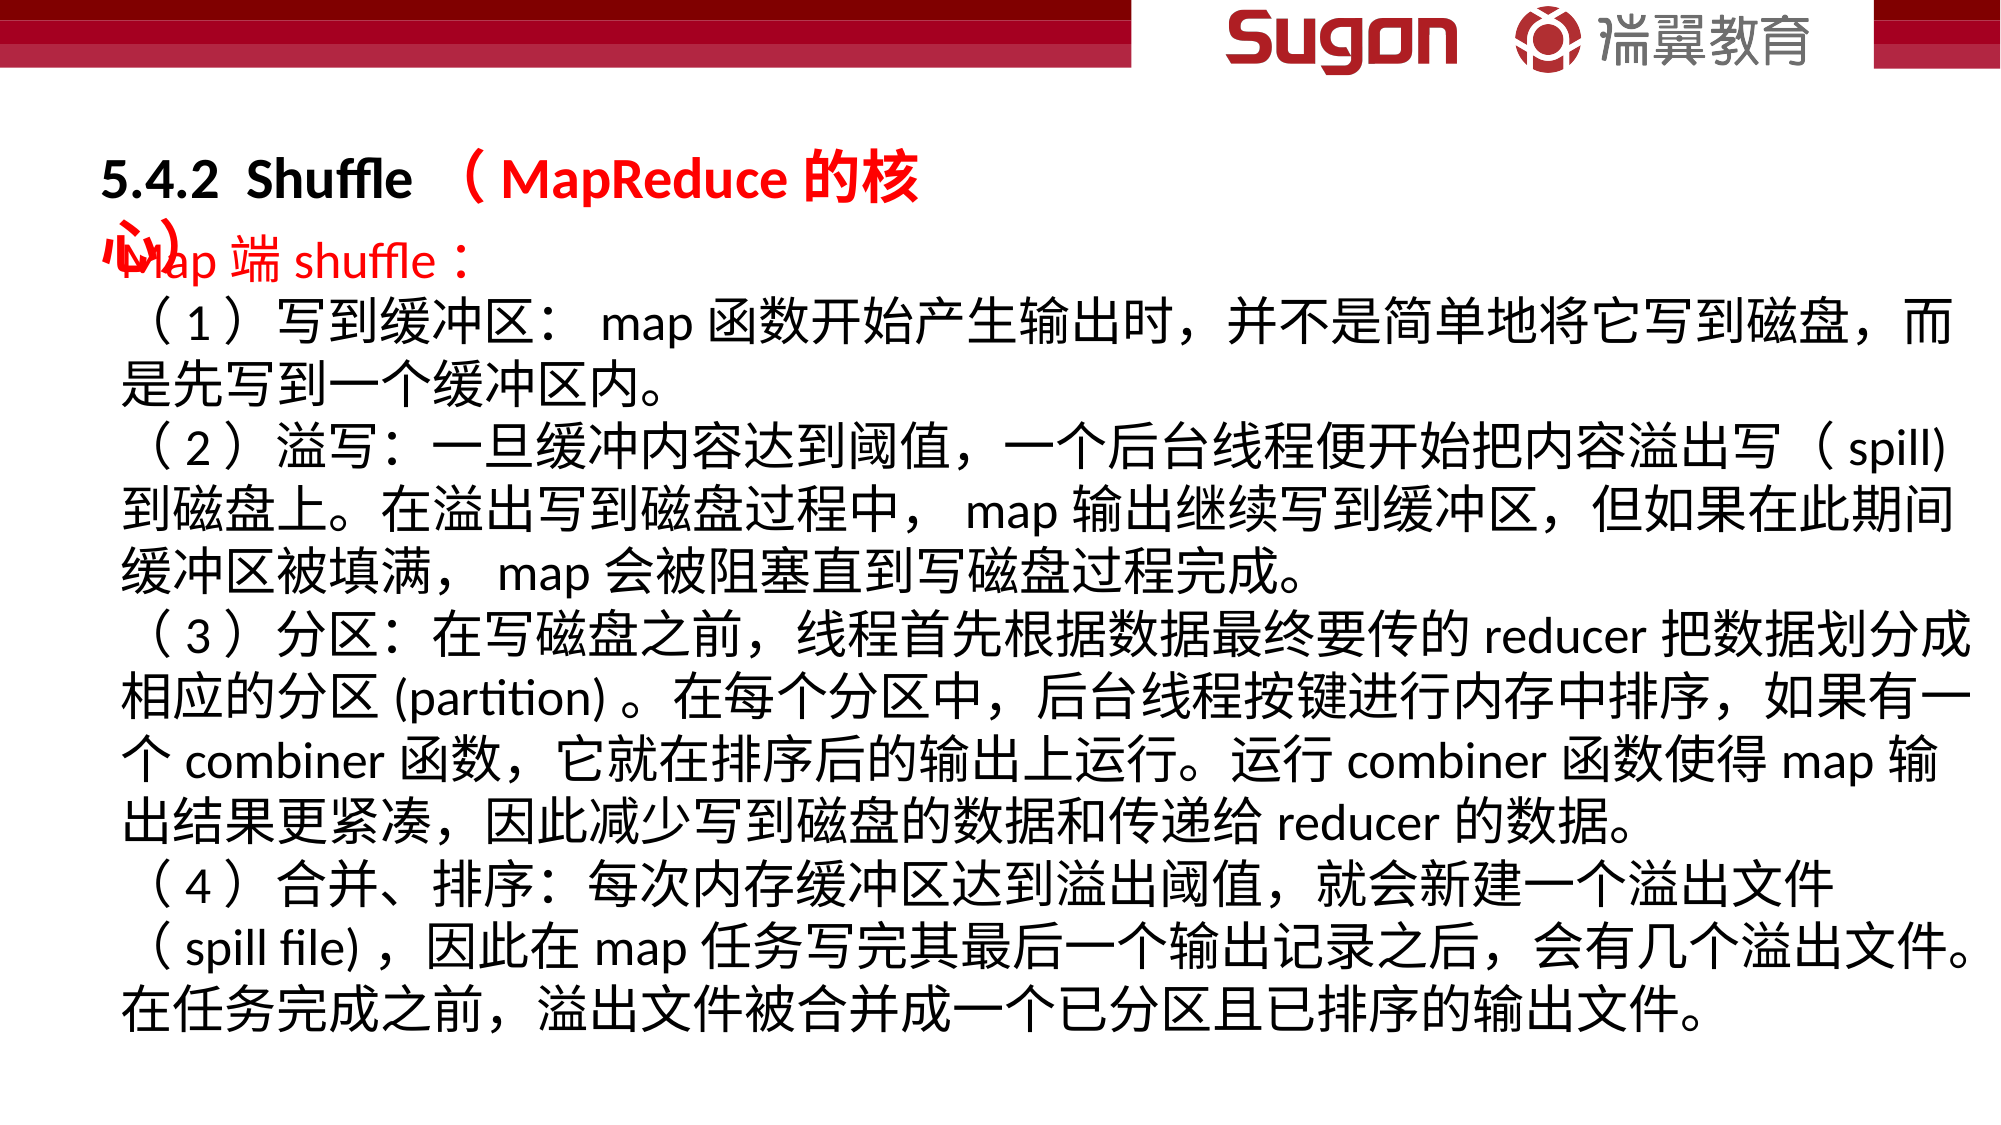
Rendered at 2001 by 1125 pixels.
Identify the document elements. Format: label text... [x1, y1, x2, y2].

text_box Map端shuffle： （1）写到缓冲区：map函数开始产生输出时，并不是简单地将它写到磁盘，而是先写到一个缓冲区内。 （2）溢写：一旦缓冲内容达到阈值，一个后台线程便开始把内容溢出写（spill)到磁盘上。在溢出写到磁盘过程中，map输出继续写到缓冲区，但如果在此期间缓冲区被填满，map会被阻塞直到写磁盘过程完成。 （3）分区：在写磁盘之前，线程首先根据数据最终要传的reducer把数据划分成相应的分区(partition)。在每个分区中，后台线程按键进行内存中排序，如果有一个combiner函数，它就在排序后的输出上运行。运行combiner函数使得map输出结果更紧凑，因此减少写到磁盘的数据和传递给reducer的数据。 （4）合并、排序：每次内存缓冲区达到溢出阈值，就会新建一个溢出文件（spill file)，因此在map任务写完其最后一个输出记录之后，会有几个溢出文件。在任务完成之前，溢出文件被合并成一个已分区且已排序的输出文件。 [105, 218, 1994, 1046]
picture [1515, 6, 1809, 73]
text_box 5.4.2 Shuffle（MapReduce的核心） [85, 133, 1020, 288]
picture [1194, 0, 1484, 102]
